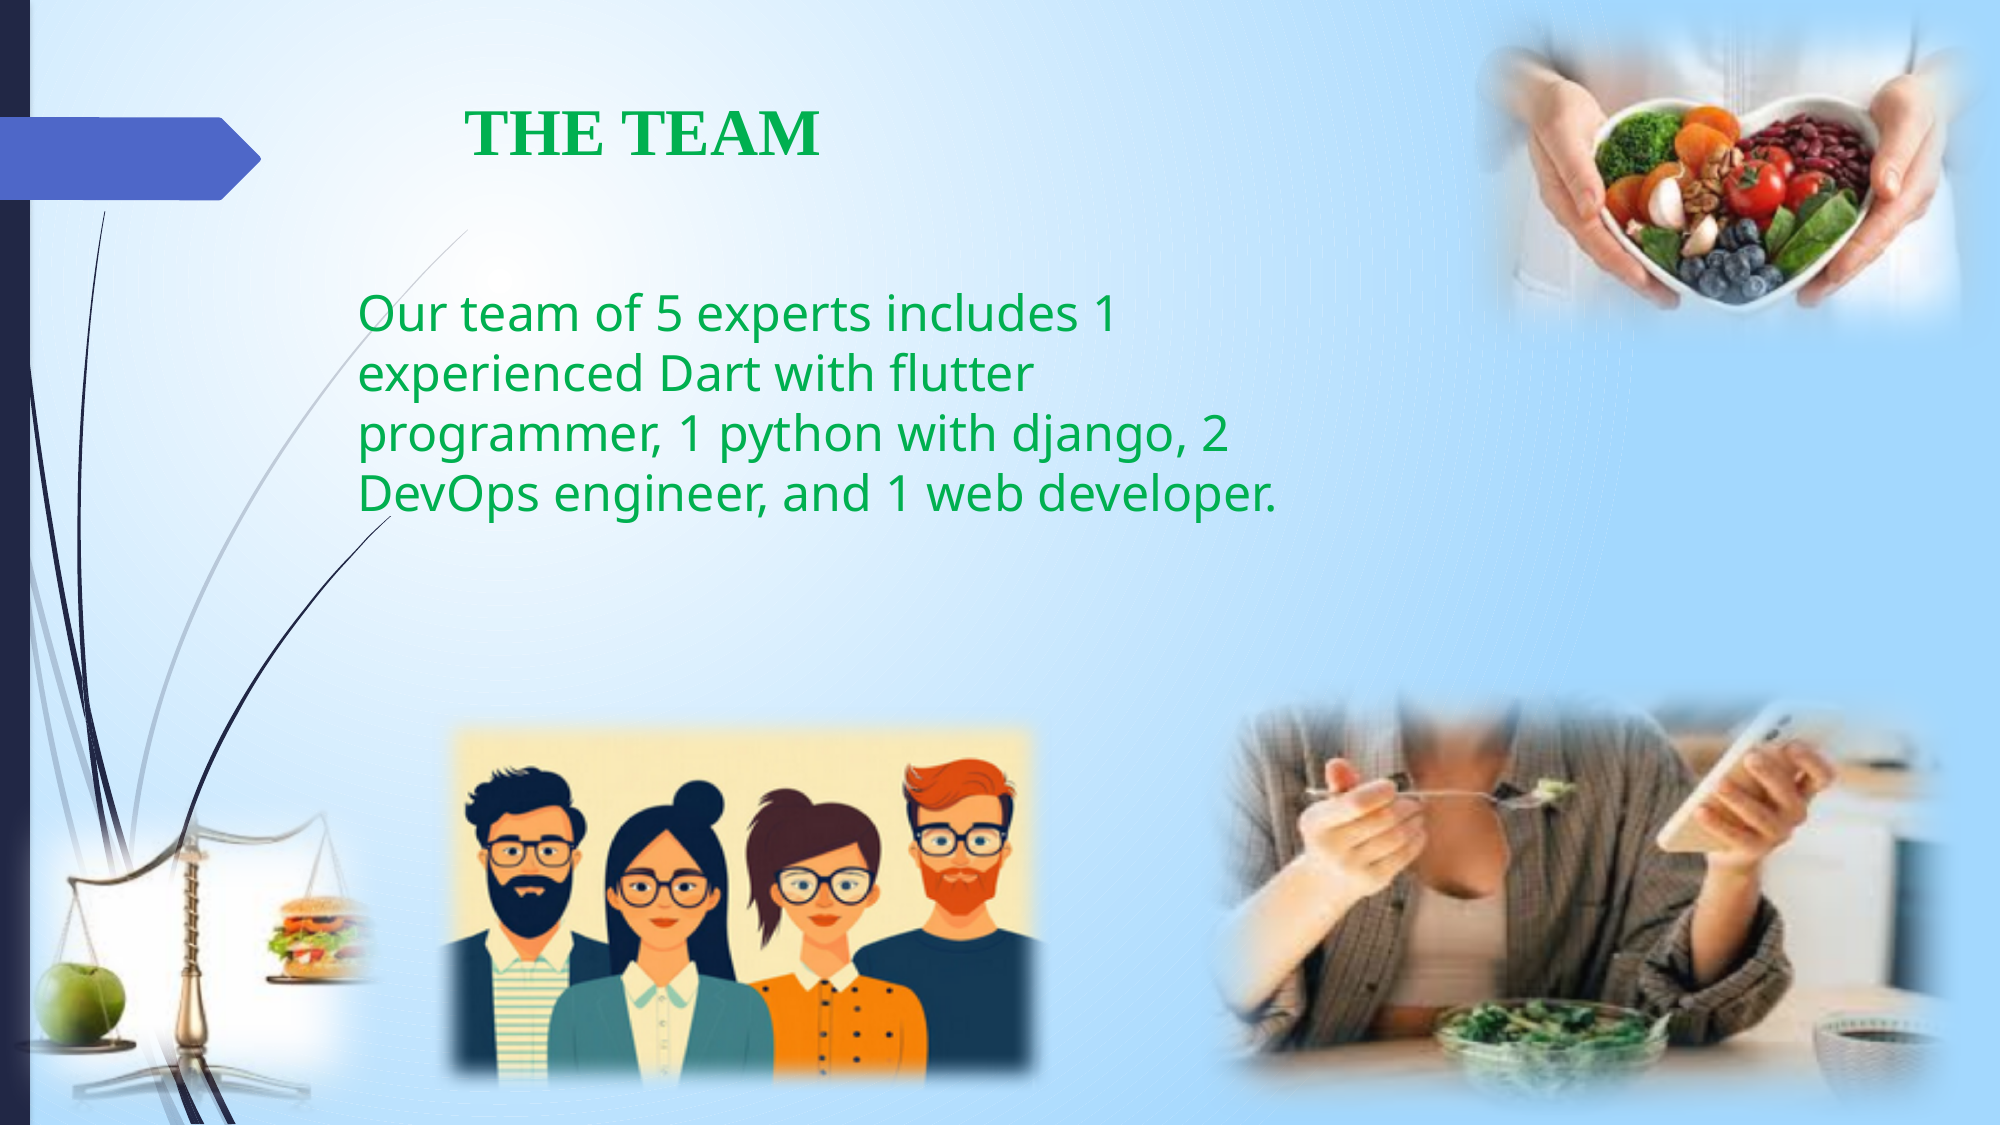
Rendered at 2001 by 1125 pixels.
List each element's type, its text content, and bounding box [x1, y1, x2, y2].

picture [432, 707, 1054, 1094]
picture [1454, 0, 2000, 357]
text_box THE TEAM [450, 81, 1235, 176]
text_box Our team of 5 experts includes 1 experienced Dart with flutter programmer, 1 python with django, 2 DevOps engineer, and 1 web developer. [342, 273, 1342, 529]
picture [0, 787, 391, 1125]
picture [1197, 675, 1964, 1125]
